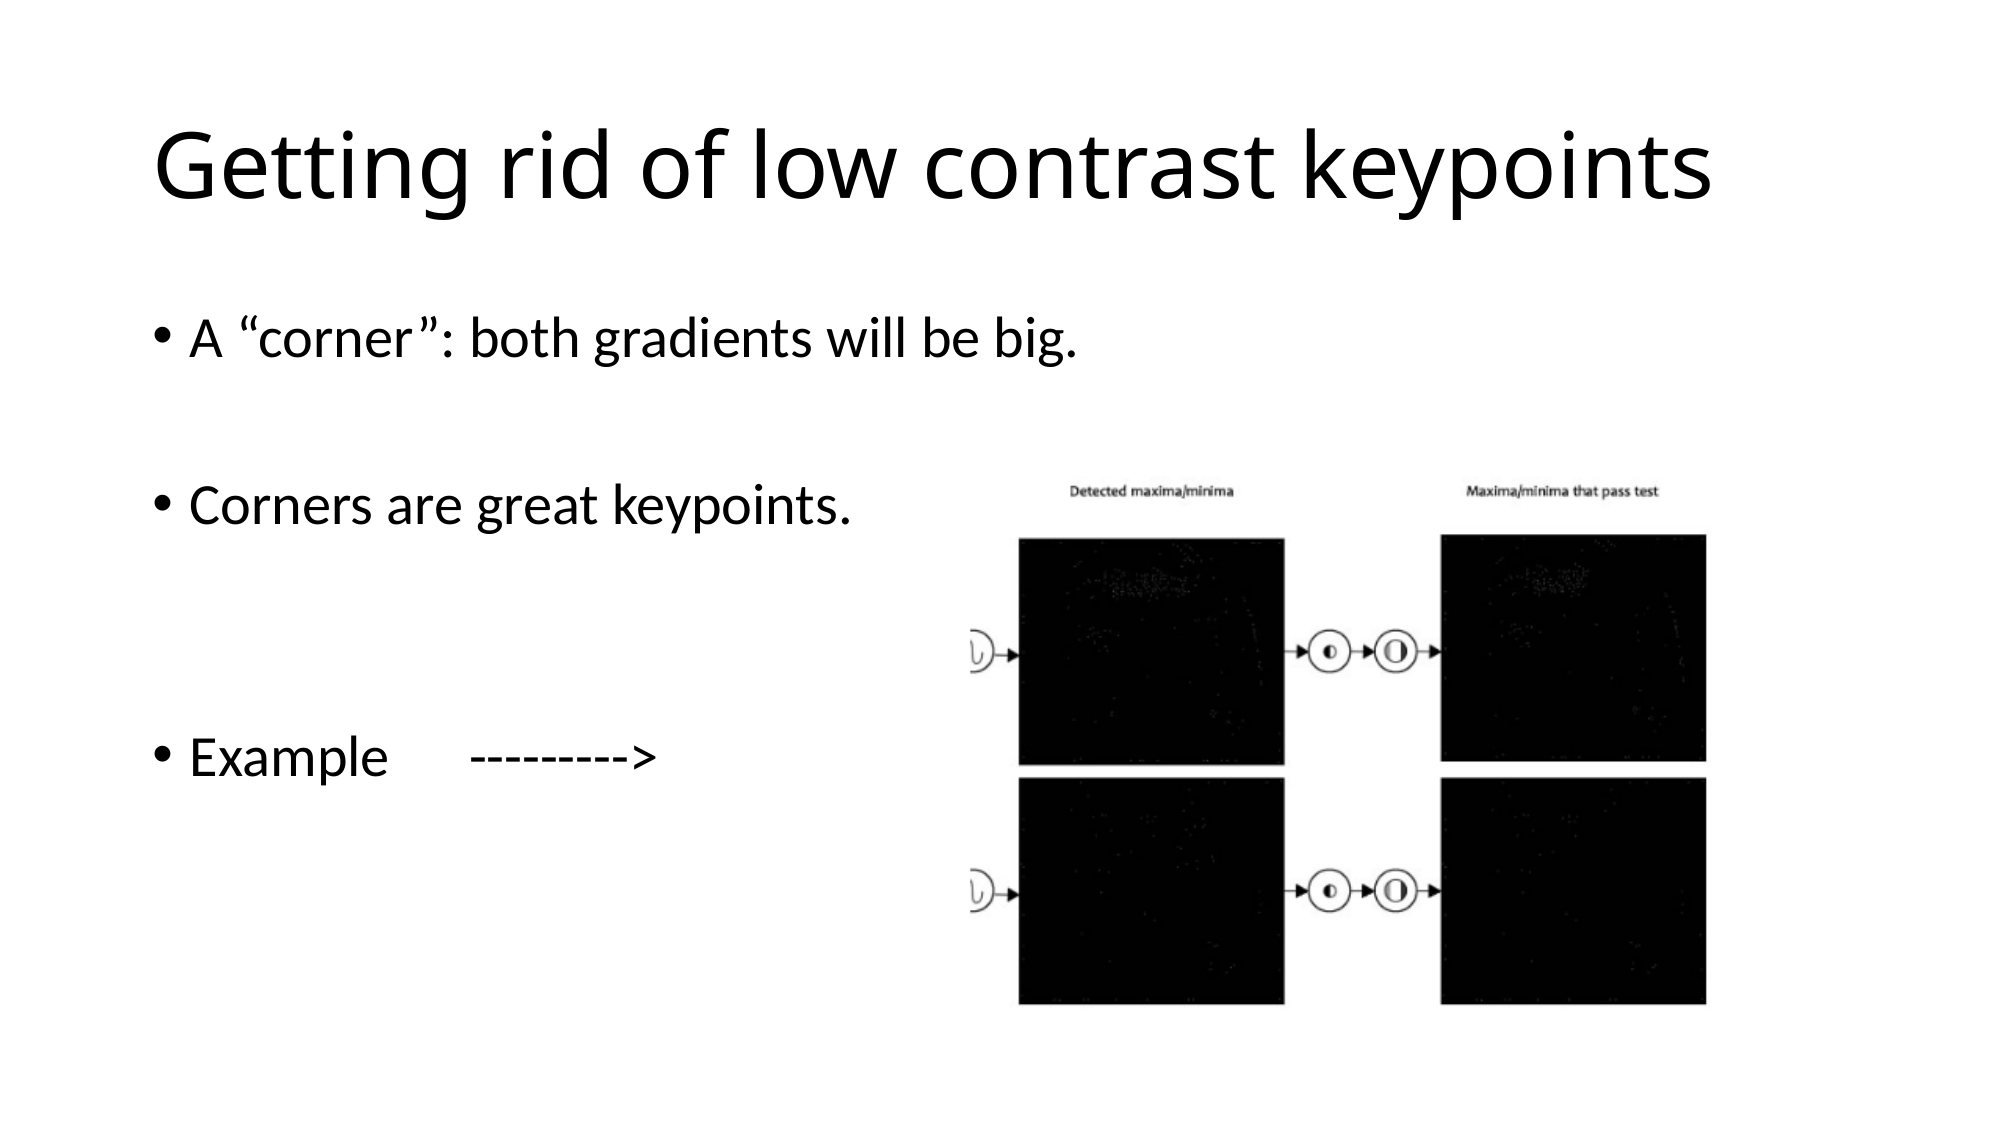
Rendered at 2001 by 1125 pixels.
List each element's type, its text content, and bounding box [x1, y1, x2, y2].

title Getting rid of low contrast keypoints [137, 59, 1863, 278]
list A “corner”: both gradients will be big. Corners are great keypoints. Example ---------> [137, 299, 1863, 1014]
picture [958, 472, 1719, 1014]
